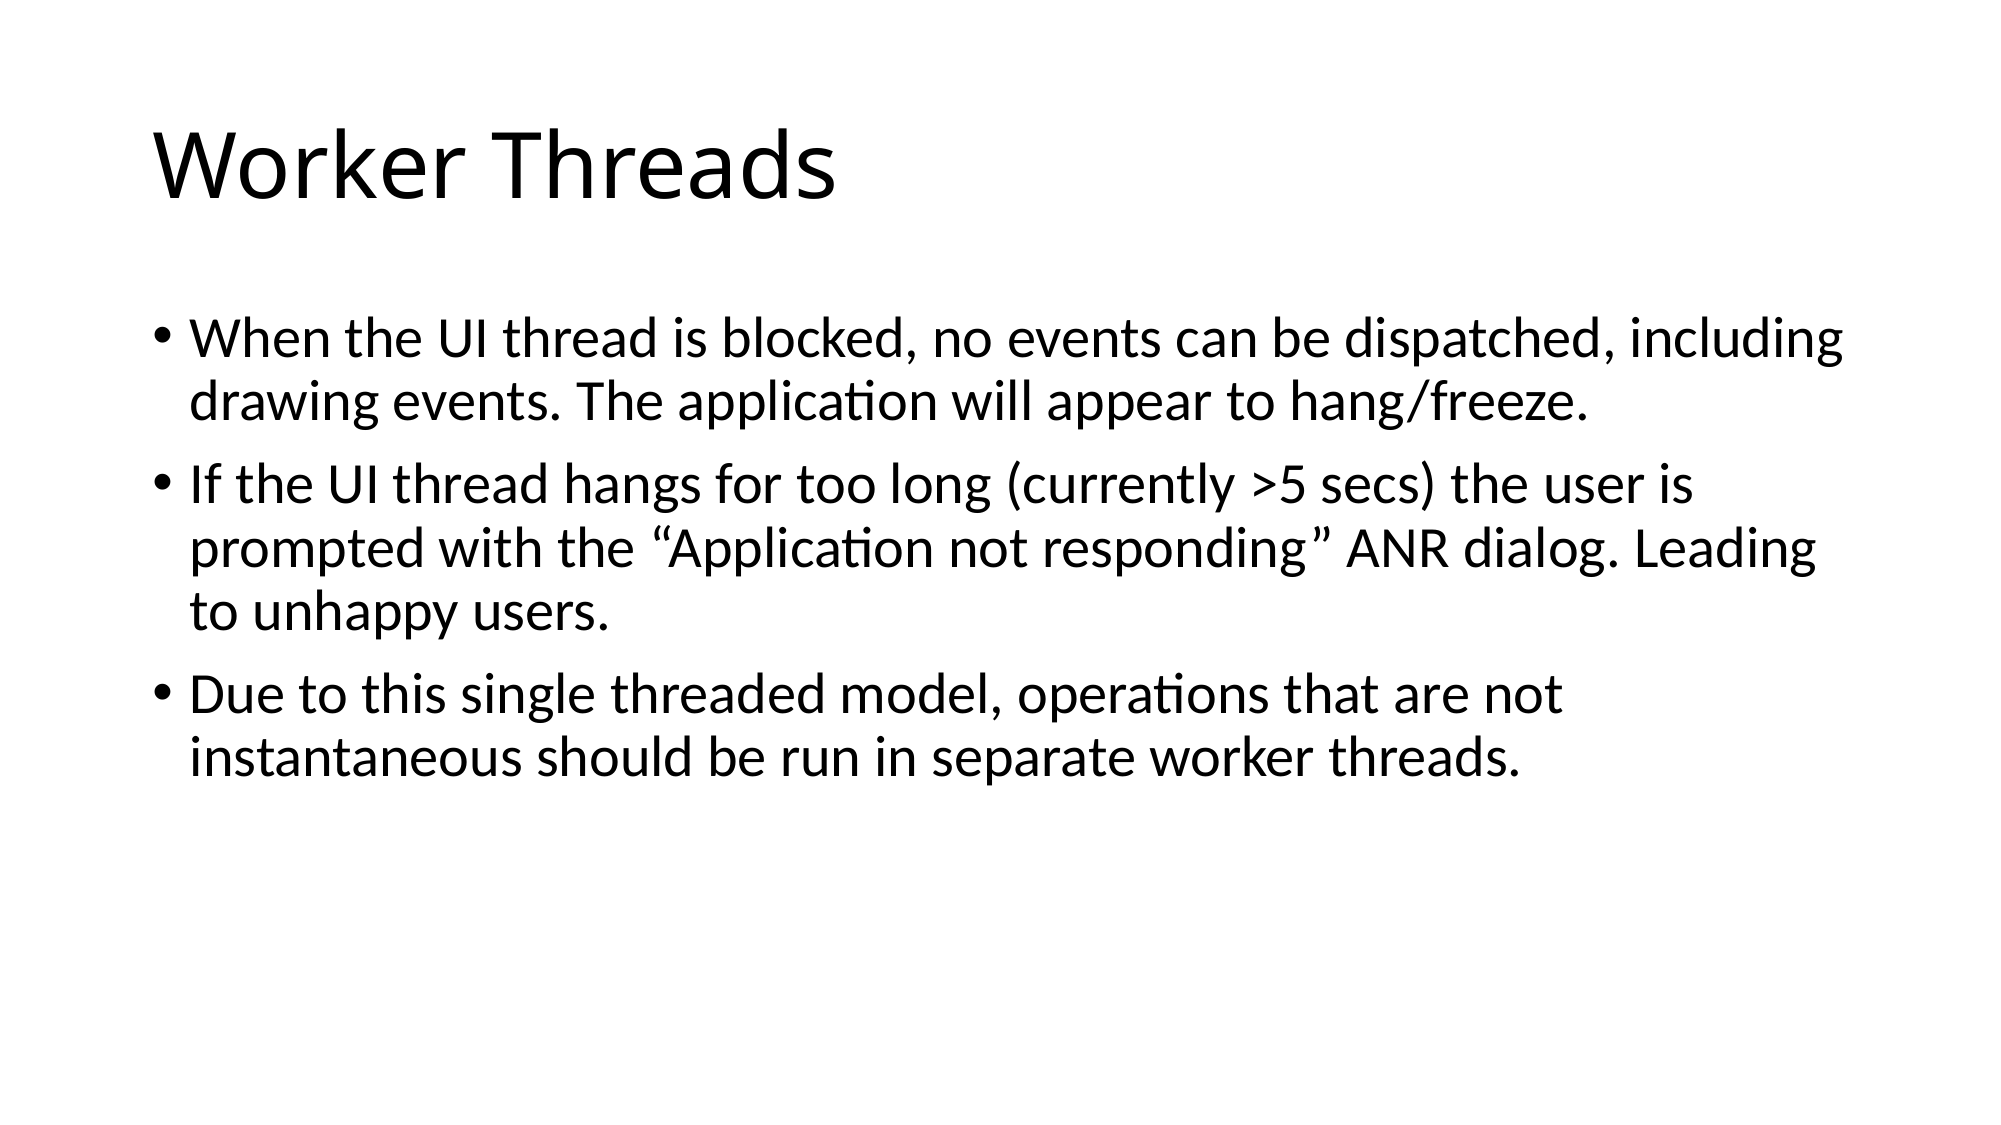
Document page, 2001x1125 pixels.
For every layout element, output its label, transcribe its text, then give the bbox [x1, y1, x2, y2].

list When the UI thread is blocked, no events can be dispatched, including drawing events. The application will appear to hang/freeze. If the UI thread hangs for too long (currently >5 secs) the user is prompted with the “Application not responding” ANR dialog. Leading to unhappy users. Due to this single threaded model, operations that are not instantaneous should be run in separate worker threads. [137, 299, 1863, 1014]
title Worker Threads [137, 59, 1863, 278]
